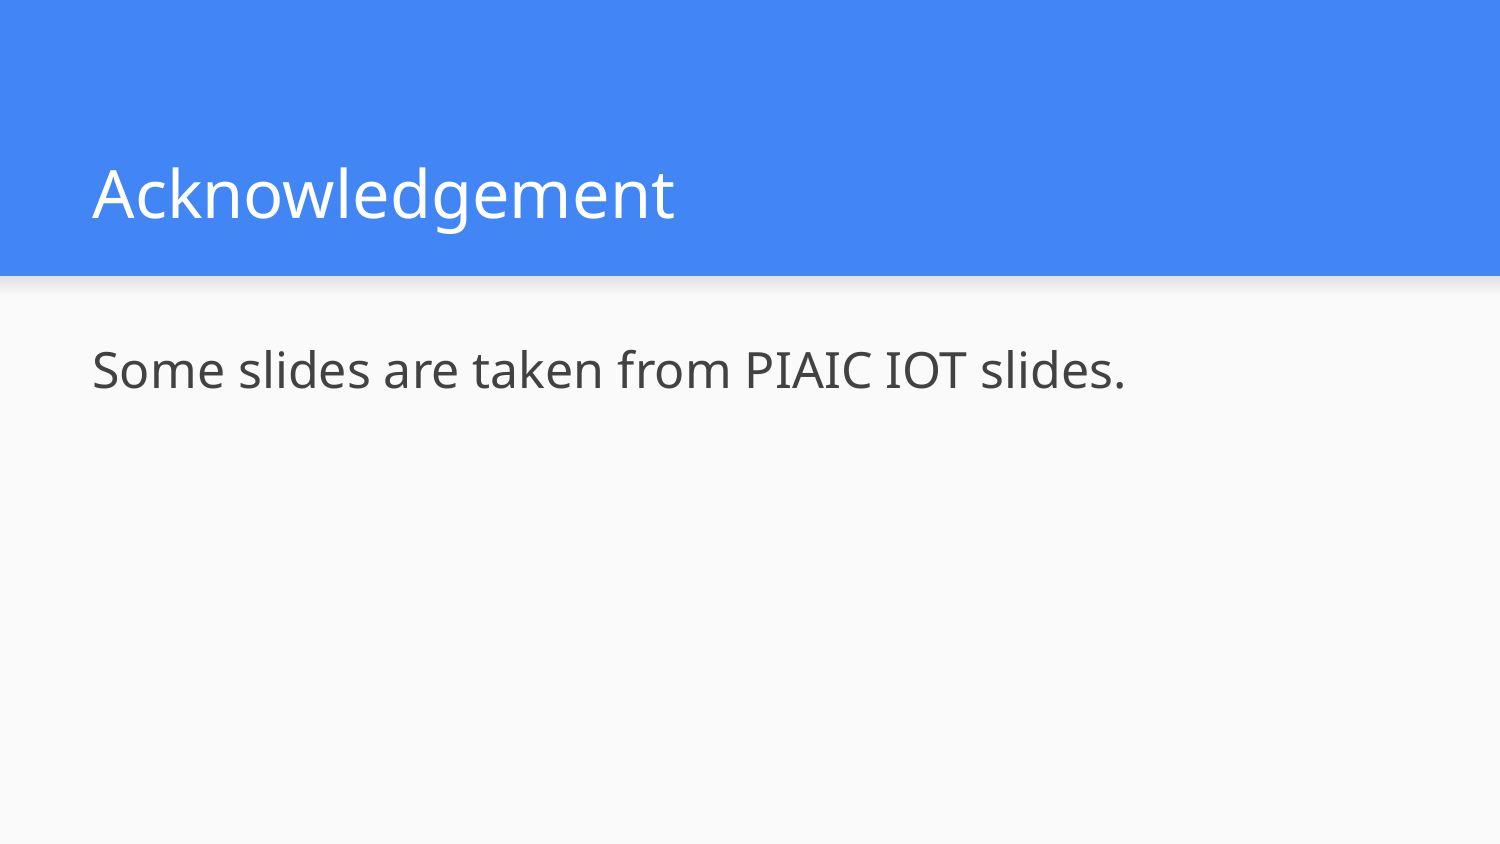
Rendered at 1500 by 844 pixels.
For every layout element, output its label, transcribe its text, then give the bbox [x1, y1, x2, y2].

list Some slides are taken from PIAIC IOT slides. [77, 314, 1427, 432]
title Acknowledgement [77, 121, 1427, 248]
